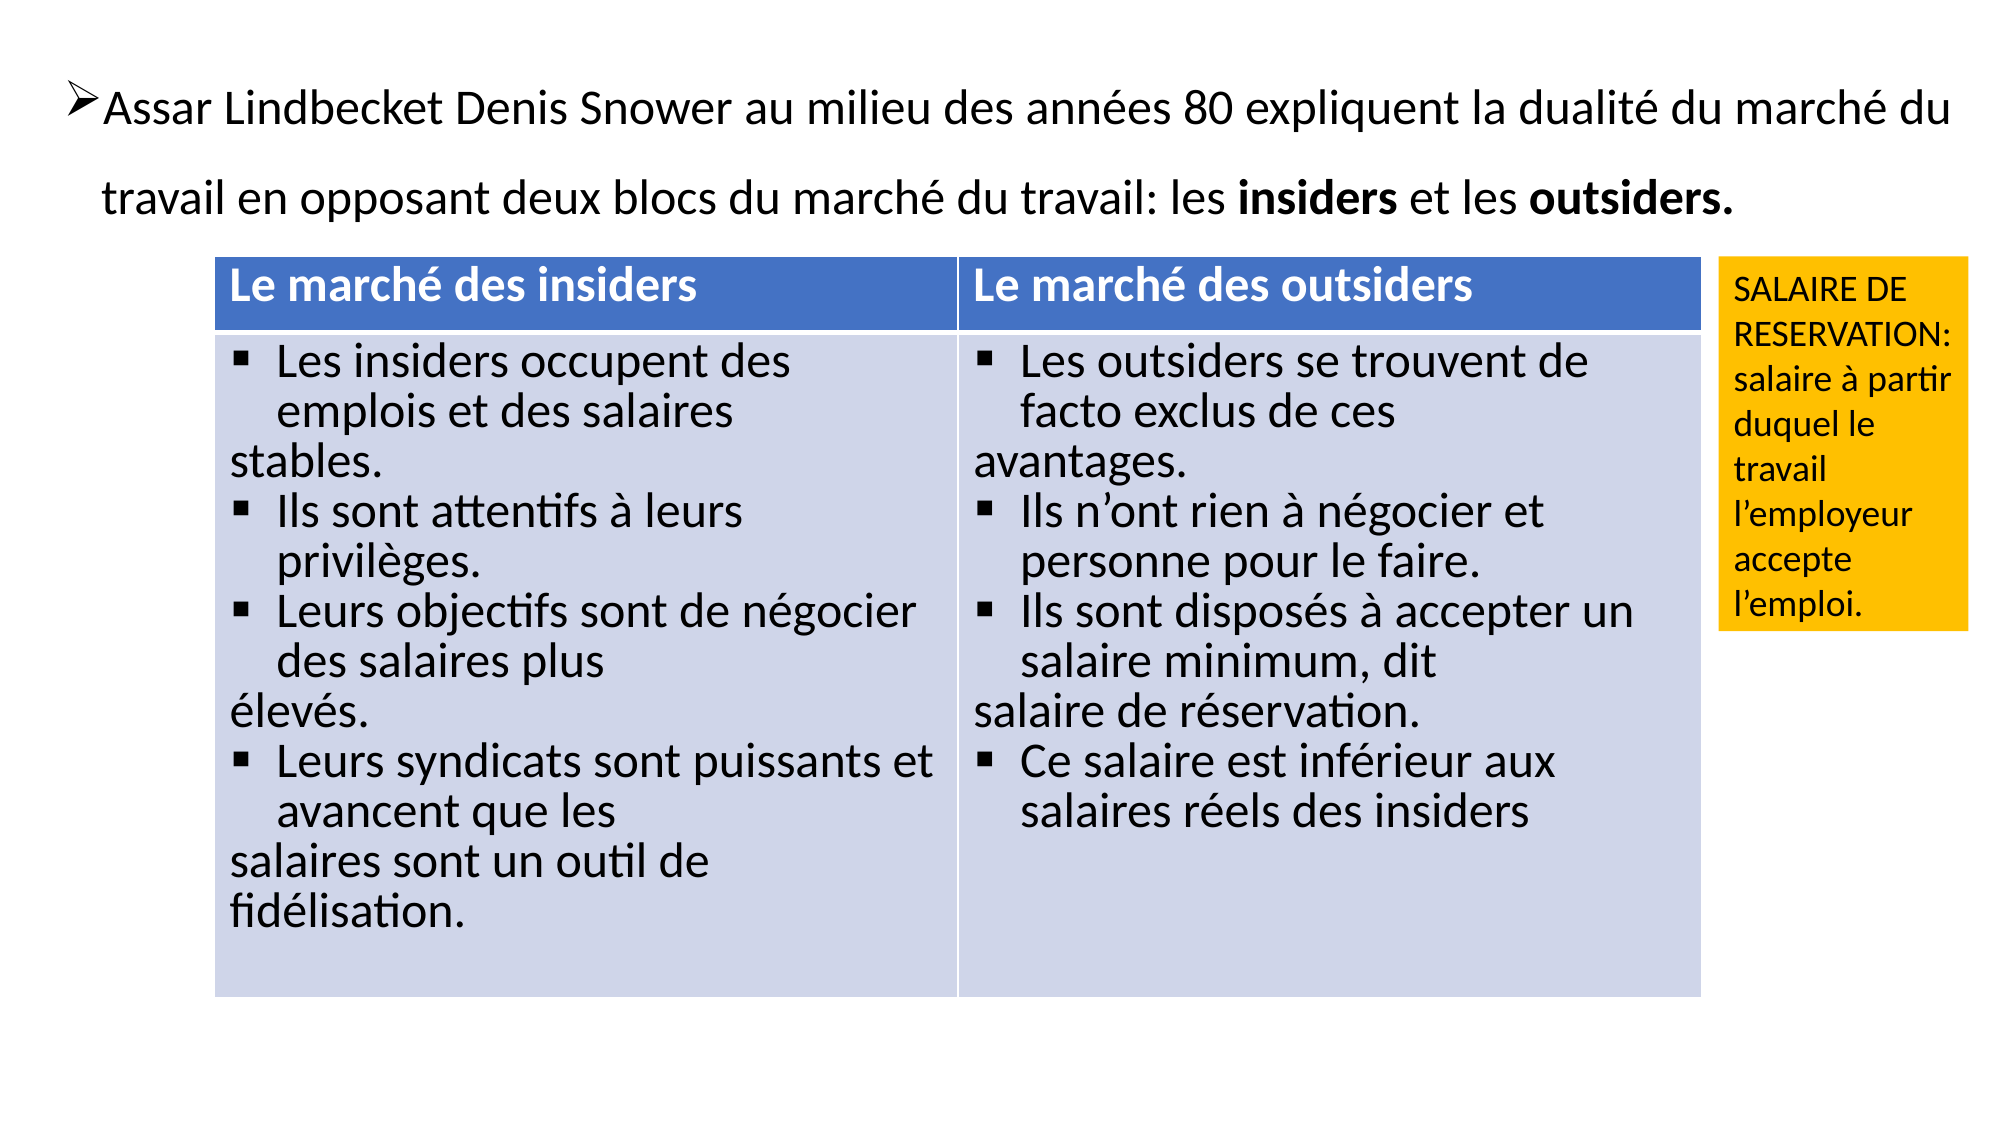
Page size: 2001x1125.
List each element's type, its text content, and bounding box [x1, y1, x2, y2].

table_header Le marché des insiders [215, 257, 957, 330]
text_box SALAIRE DE RESERVATION: salaire à partir duquel le travail l’employeur accepte l’emploi. [1718, 256, 1969, 632]
list Assar Lindbecket Denis Snower au milieu des années 80 expliquent la dualité du marché du travail en opposant deux blocs du marché du travail: les insiders et les outsiders. [48, 36, 1969, 1114]
table_cell Les outsiders se trouvent de facto exclus de ces avantages. Ils n’ont rien à négocier et personne pour le faire. Ils sont disposés à accepter un salaire minimum, dit salaire de réservation. Ce salaire est inférieur aux salaires réels des insiders [959, 335, 1701, 997]
table_cell Les insiders occupent des emplois et des salaires stables. Ils sont attentifs à leurs privilèges. Leurs objectifs sont de négocier des salaires plus élevés. Leurs syndicats sont puissants et avancent que les salaires sont un outil de fidélisation. [215, 335, 957, 997]
table_header Le marché des outsiders [959, 257, 1701, 330]
